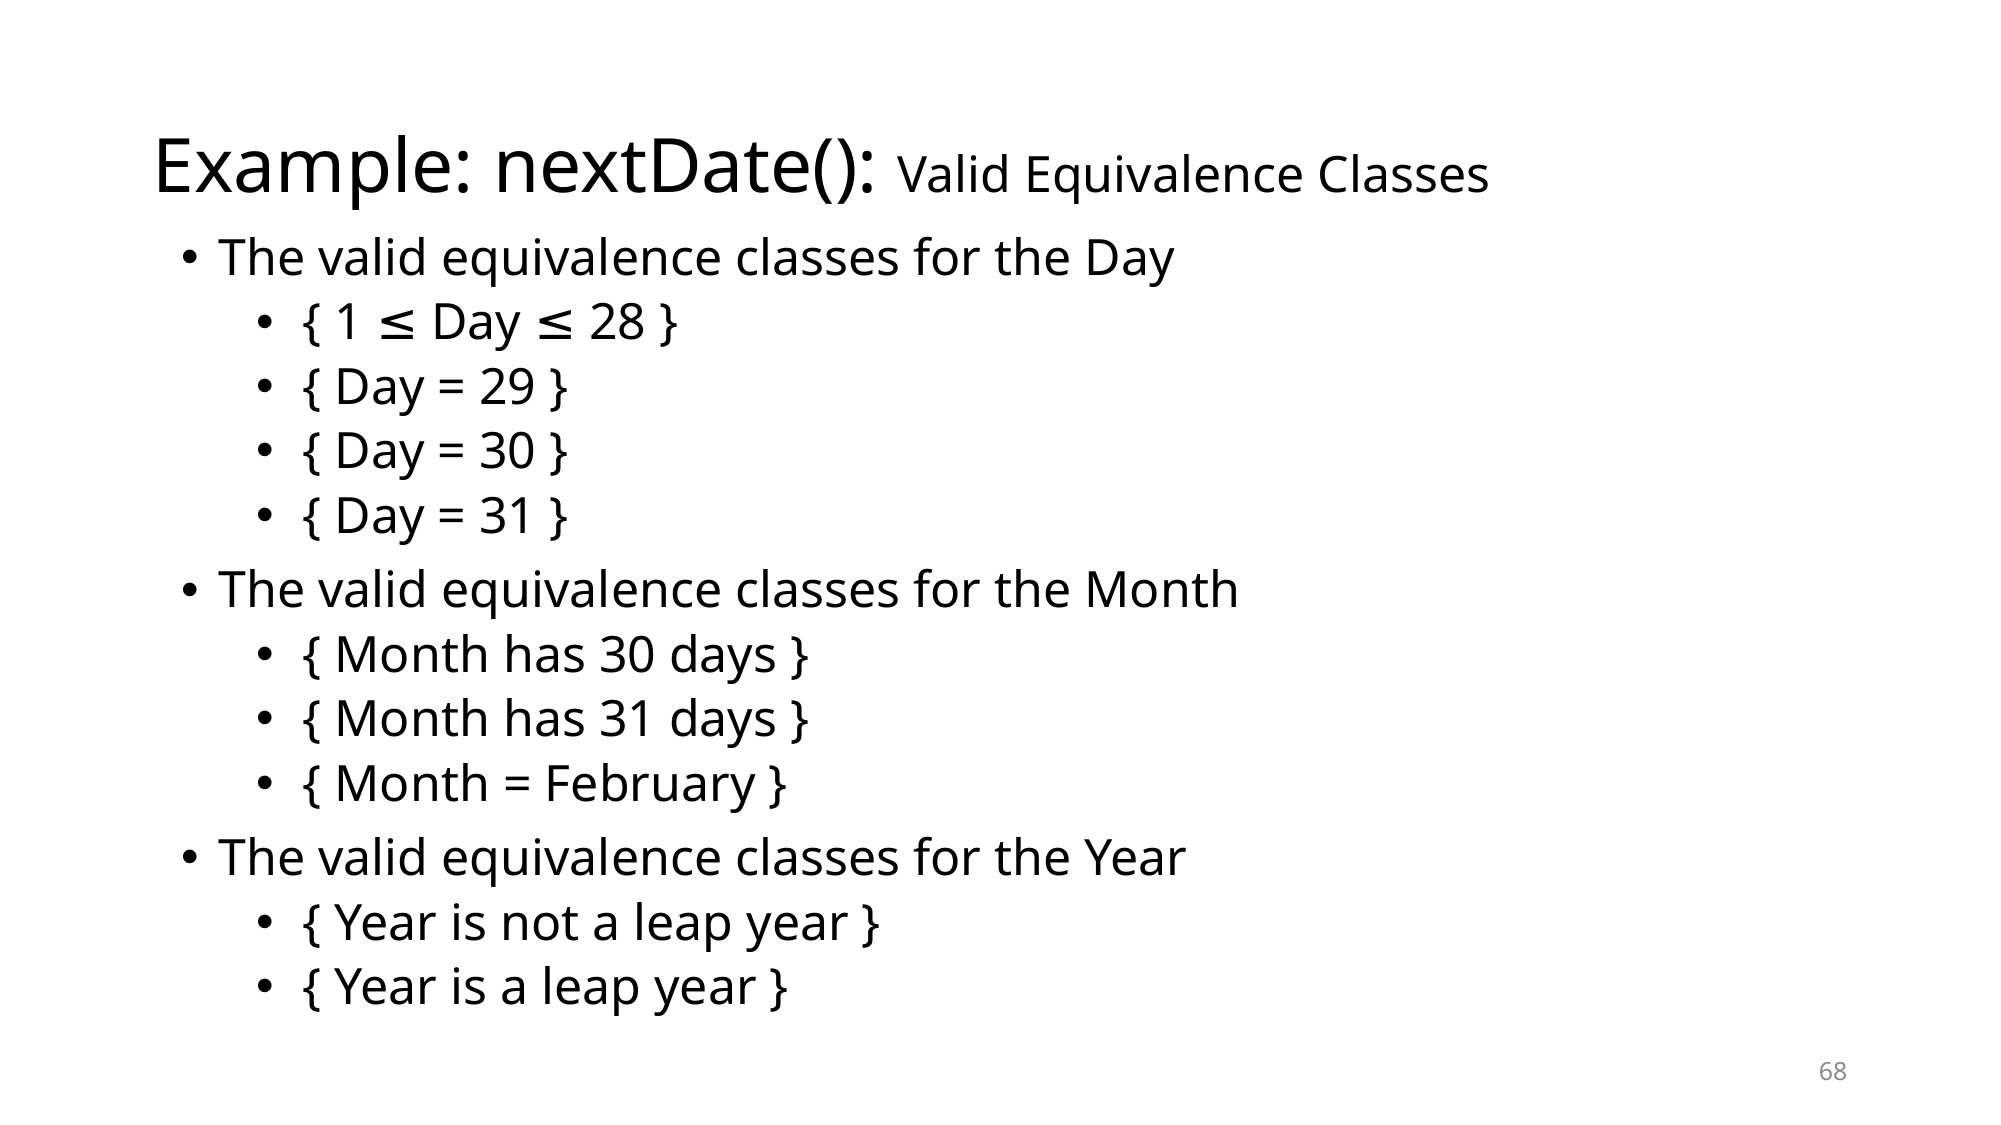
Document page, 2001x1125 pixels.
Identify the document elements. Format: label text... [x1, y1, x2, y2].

slide_number 68 [1412, 1042, 1863, 1103]
title Example: nextDate(): Valid Equivalence Classes [137, 59, 1863, 278]
list The valid equivalence classes for the Day { 1 ≤ Day ≤ 28 } { Day = 29 } { Day = 30 } { Day = 31 } The valid equivalence classes for the Month { Month has 30 days } { Month has 31 days } { Month = February } The valid equivalence classes for the Year { Year is not a leap year } { Year is a leap year } [166, 224, 1551, 1068]
